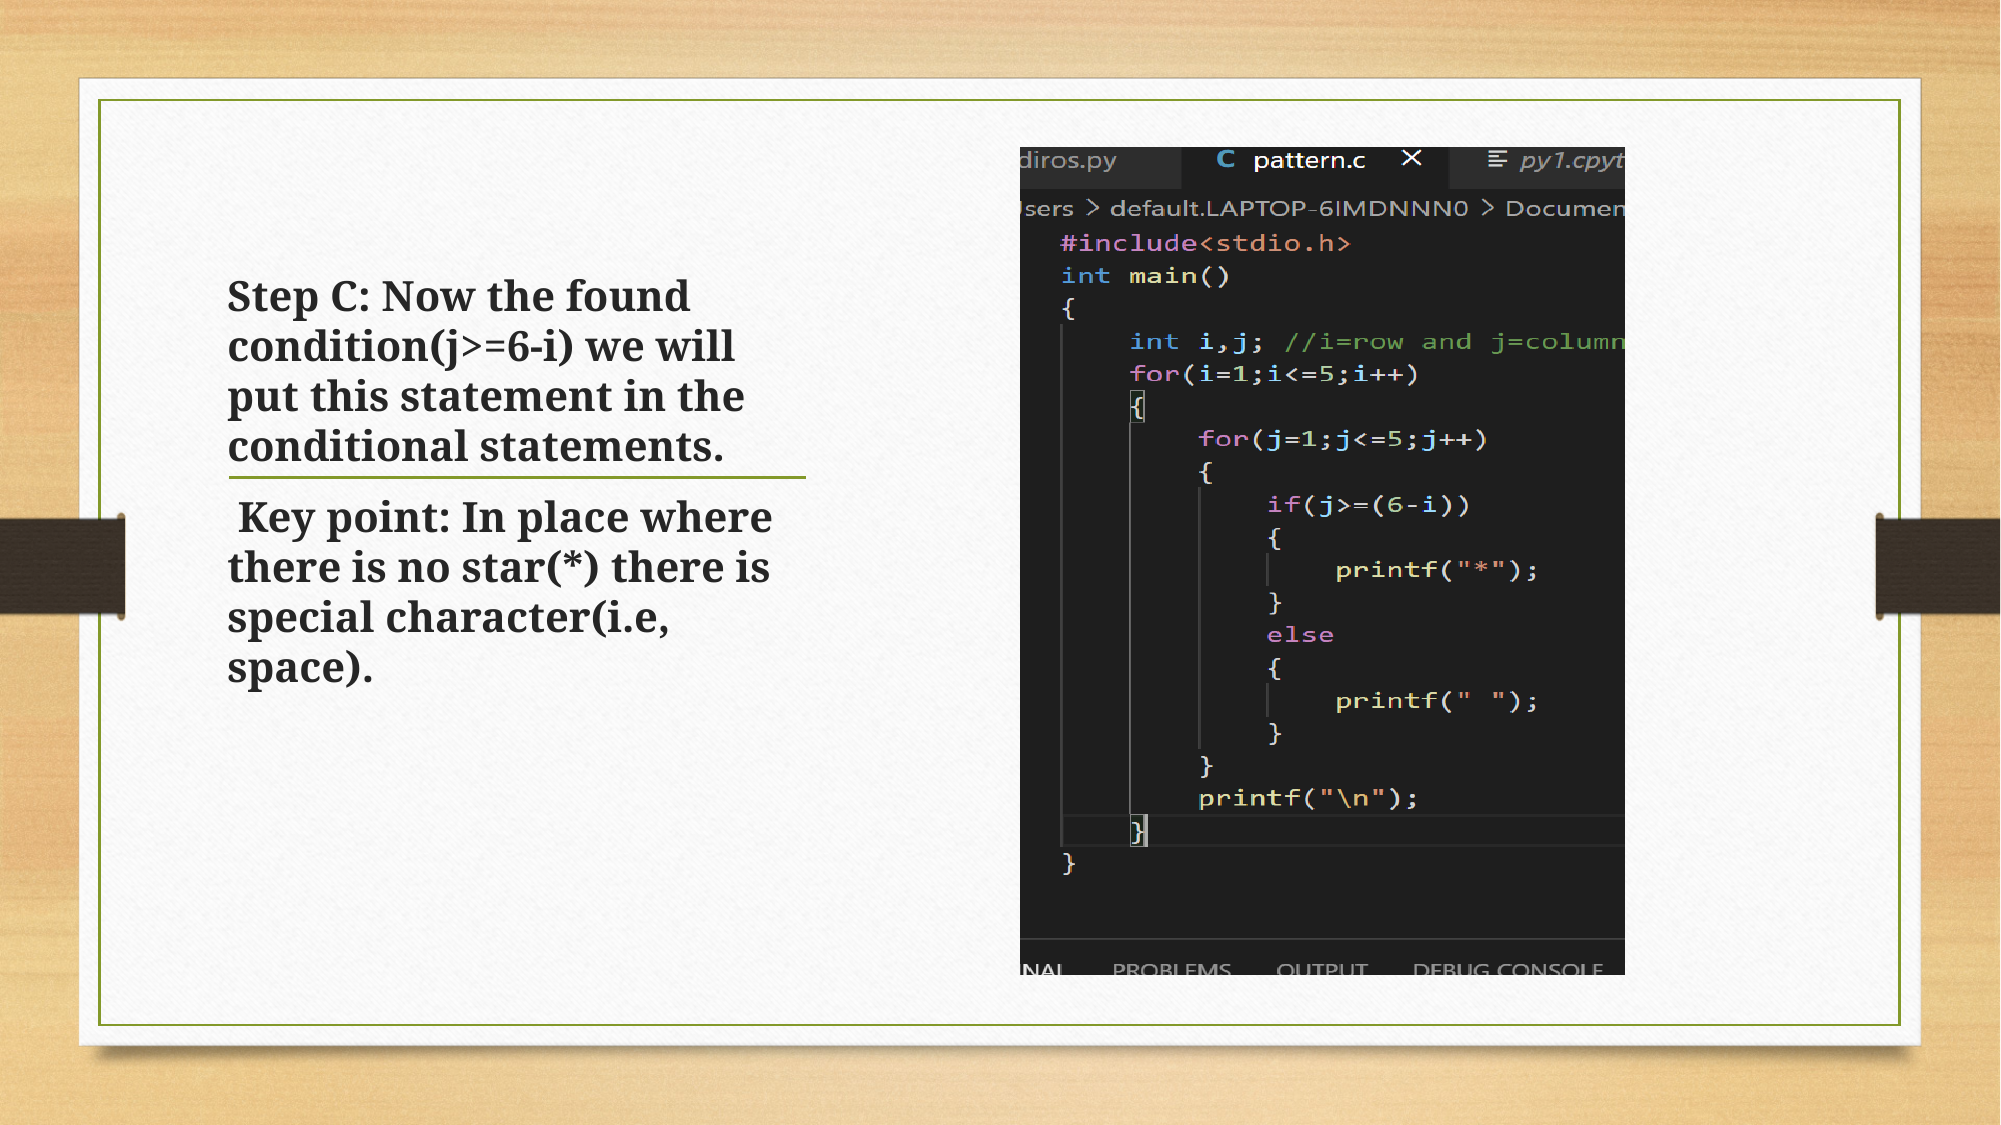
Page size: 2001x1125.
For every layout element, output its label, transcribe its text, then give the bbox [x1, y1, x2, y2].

list Step C: Now the found condition(j>=6-i) we will put this statement in the conditional statements. Key point: In place where there is no star(*) there is special character(i.e, space). [212, 262, 823, 898]
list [1019, 147, 1625, 975]
picture [0, 0, 2001, 1125]
